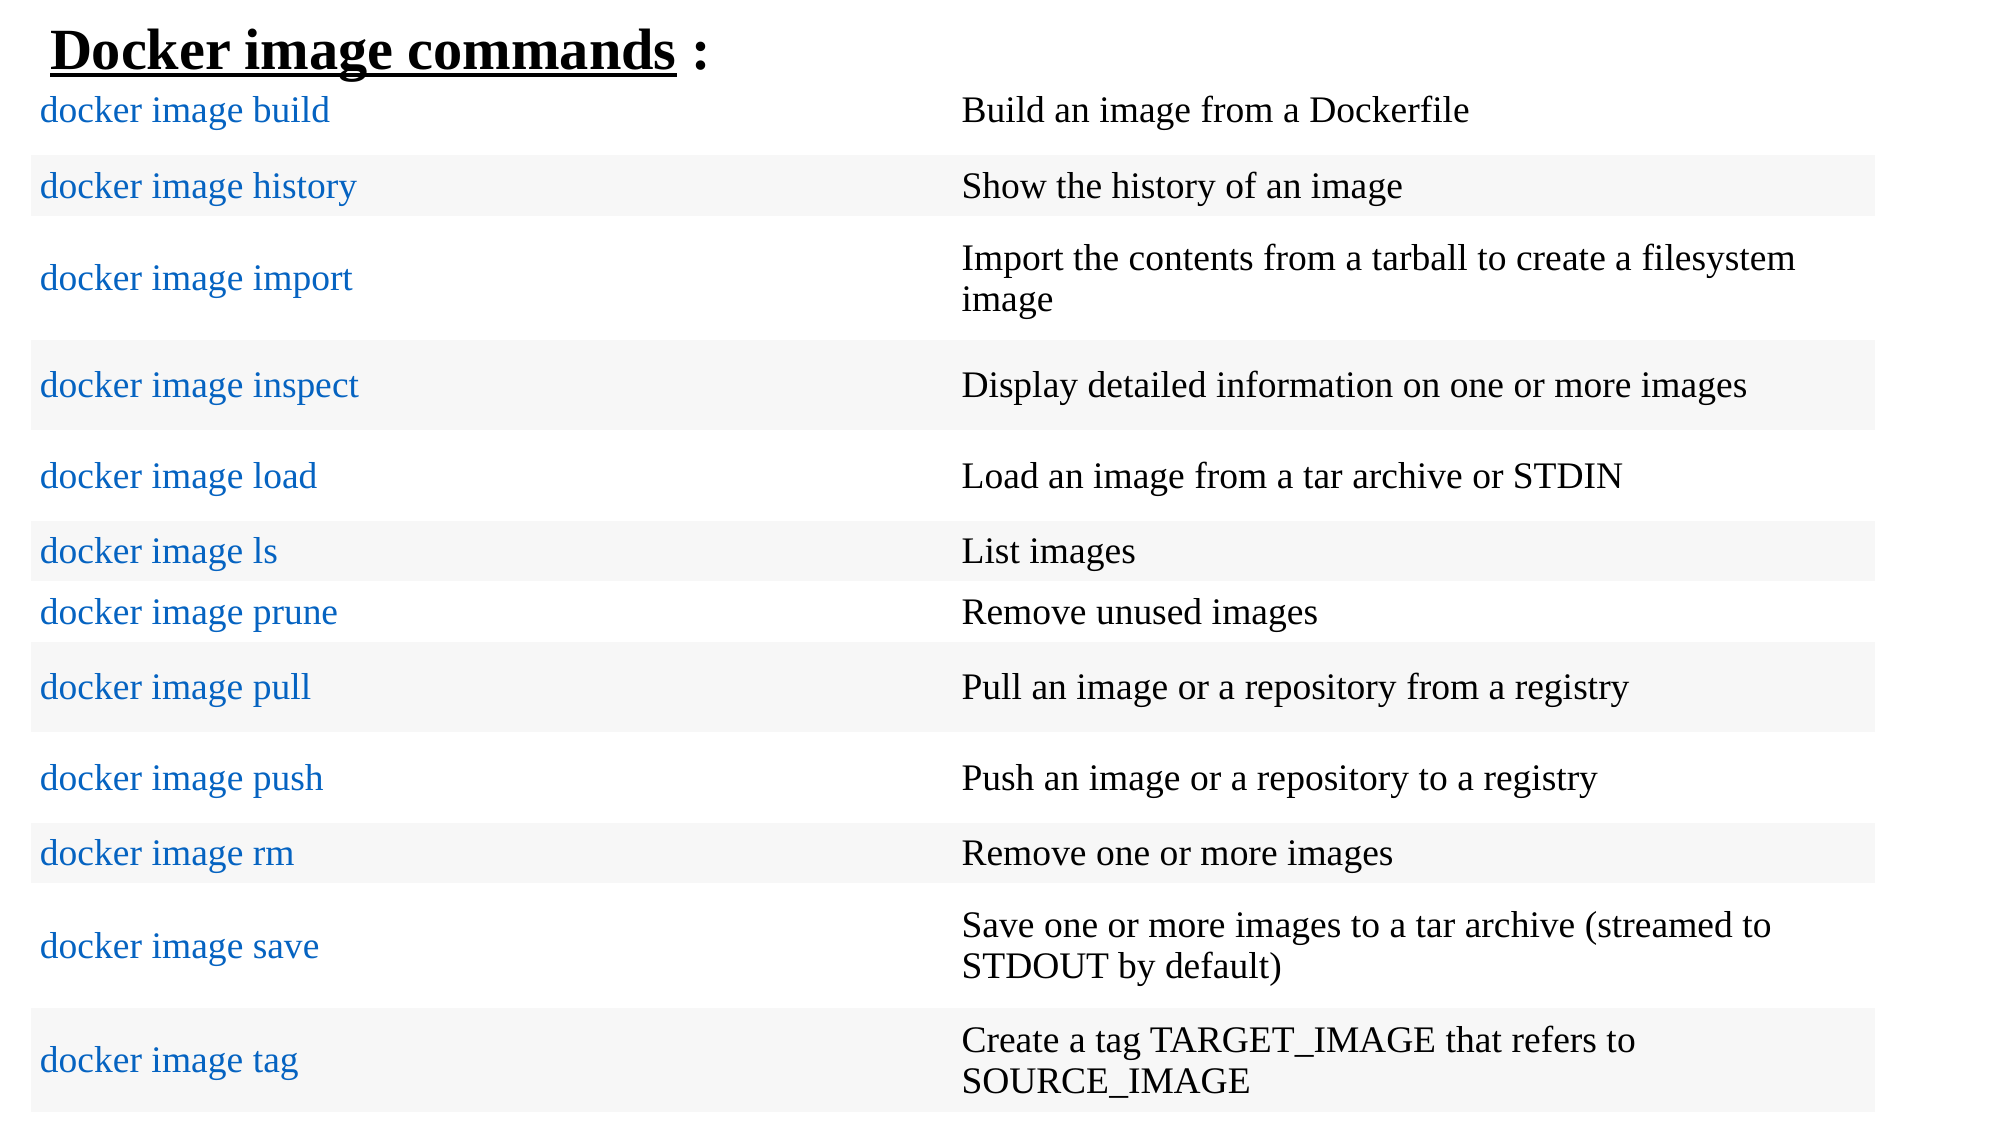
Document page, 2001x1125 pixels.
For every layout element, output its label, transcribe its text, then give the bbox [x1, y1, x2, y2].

table_cell Pull an image or a repository from a registry [953, 642, 1875, 732]
table_cell docker image push [31, 732, 953, 823]
table_cell docker image import [31, 216, 953, 340]
table_cell Load an image from a tar archive or STDIN [953, 430, 1875, 521]
table_cell Create a tag TARGET_IMAGE that refers to SOURCE_IMAGE [953, 1008, 1875, 1112]
table_cell docker image inspect [31, 340, 953, 430]
table_cell docker image load [31, 430, 953, 521]
table_cell docker image prune [31, 581, 953, 642]
table_cell docker image pull [31, 642, 953, 732]
table_cell docker image tag [31, 1008, 953, 1112]
table_cell Show the history of an image [953, 155, 1875, 216]
table_cell Save one or more images to a tar archive (streamed to STDOUT by default) [953, 883, 1875, 1008]
table_cell Remove one or more images [953, 823, 1875, 883]
table_header Build an image from a Dockerfile [953, 65, 1875, 155]
table_cell Import the contents from a tarball to create a filesystem image [953, 216, 1875, 340]
table_cell Push an image or a repository to a registry [953, 732, 1875, 823]
table_cell List images [953, 521, 1875, 581]
table_cell Display detailed information on one or more images [953, 340, 1875, 430]
table_cell docker image ls [31, 521, 953, 581]
table_cell docker image rm [31, 823, 953, 883]
table_cell Remove unused images [953, 581, 1875, 642]
table_cell docker image history [31, 155, 953, 216]
text_box Docker image commands : [35, 4, 727, 90]
table_header docker image build [31, 65, 953, 155]
table_cell docker image save [31, 883, 953, 1008]
